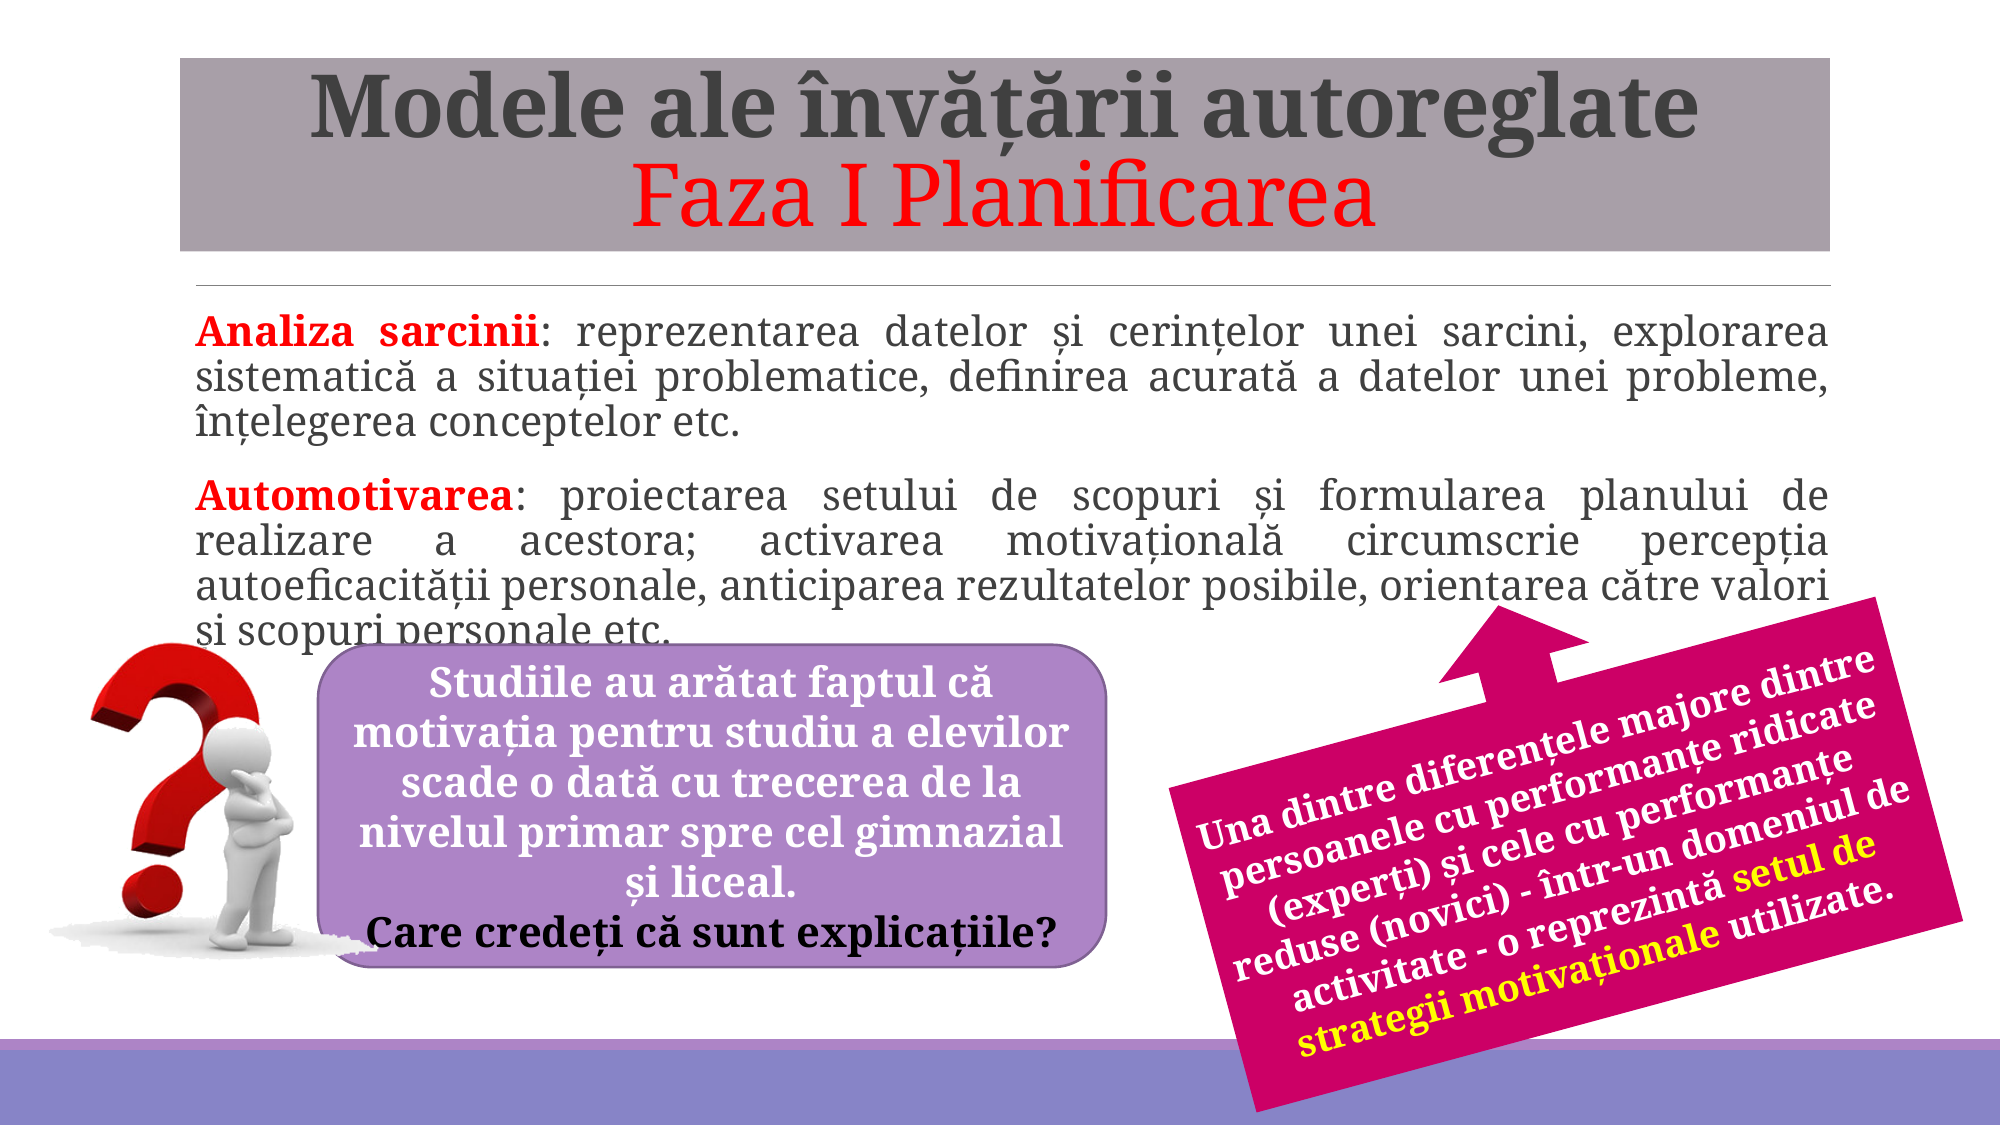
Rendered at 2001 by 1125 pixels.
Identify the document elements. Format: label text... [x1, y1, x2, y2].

text_box Studiile au arătat faptul că motivația pentru studiu a elevilor scade o dată cu trecerea de la nivelul primar spre cel gimnazial şi liceal. Care credeți că sunt explicațiile? [392, 643, 1108, 969]
title Modele ale învățării autoreglate Faza I Planificarea [180, 58, 1830, 252]
picture [17, 623, 383, 989]
text_box Una dintre diferenţele majore dintre persoanele cu performanţe ridicate (experţi) şi cele cu performanţe reduse (novici) - într-un domeniul de activitate - o reprezintă setul de strategii motivaţionale utilizate. [1167, 595, 1965, 1114]
list Analiza sarcinii: reprezentarea datelor şi cerinţelor unei sarcini, explorarea sistematică a situaţiei problematice, definirea acurată a datelor unei probleme, înţelegerea conceptelor etc. Automotivarea: proiectarea setului de scopuri şi formularea planului de realizare a acestora; activarea motivaţională circumscrie percepţia autoeficacităţii personale, anticiparea rezultatelor posibile, orientarea către valori şi scopuri personale etc. [180, 302, 1830, 643]
